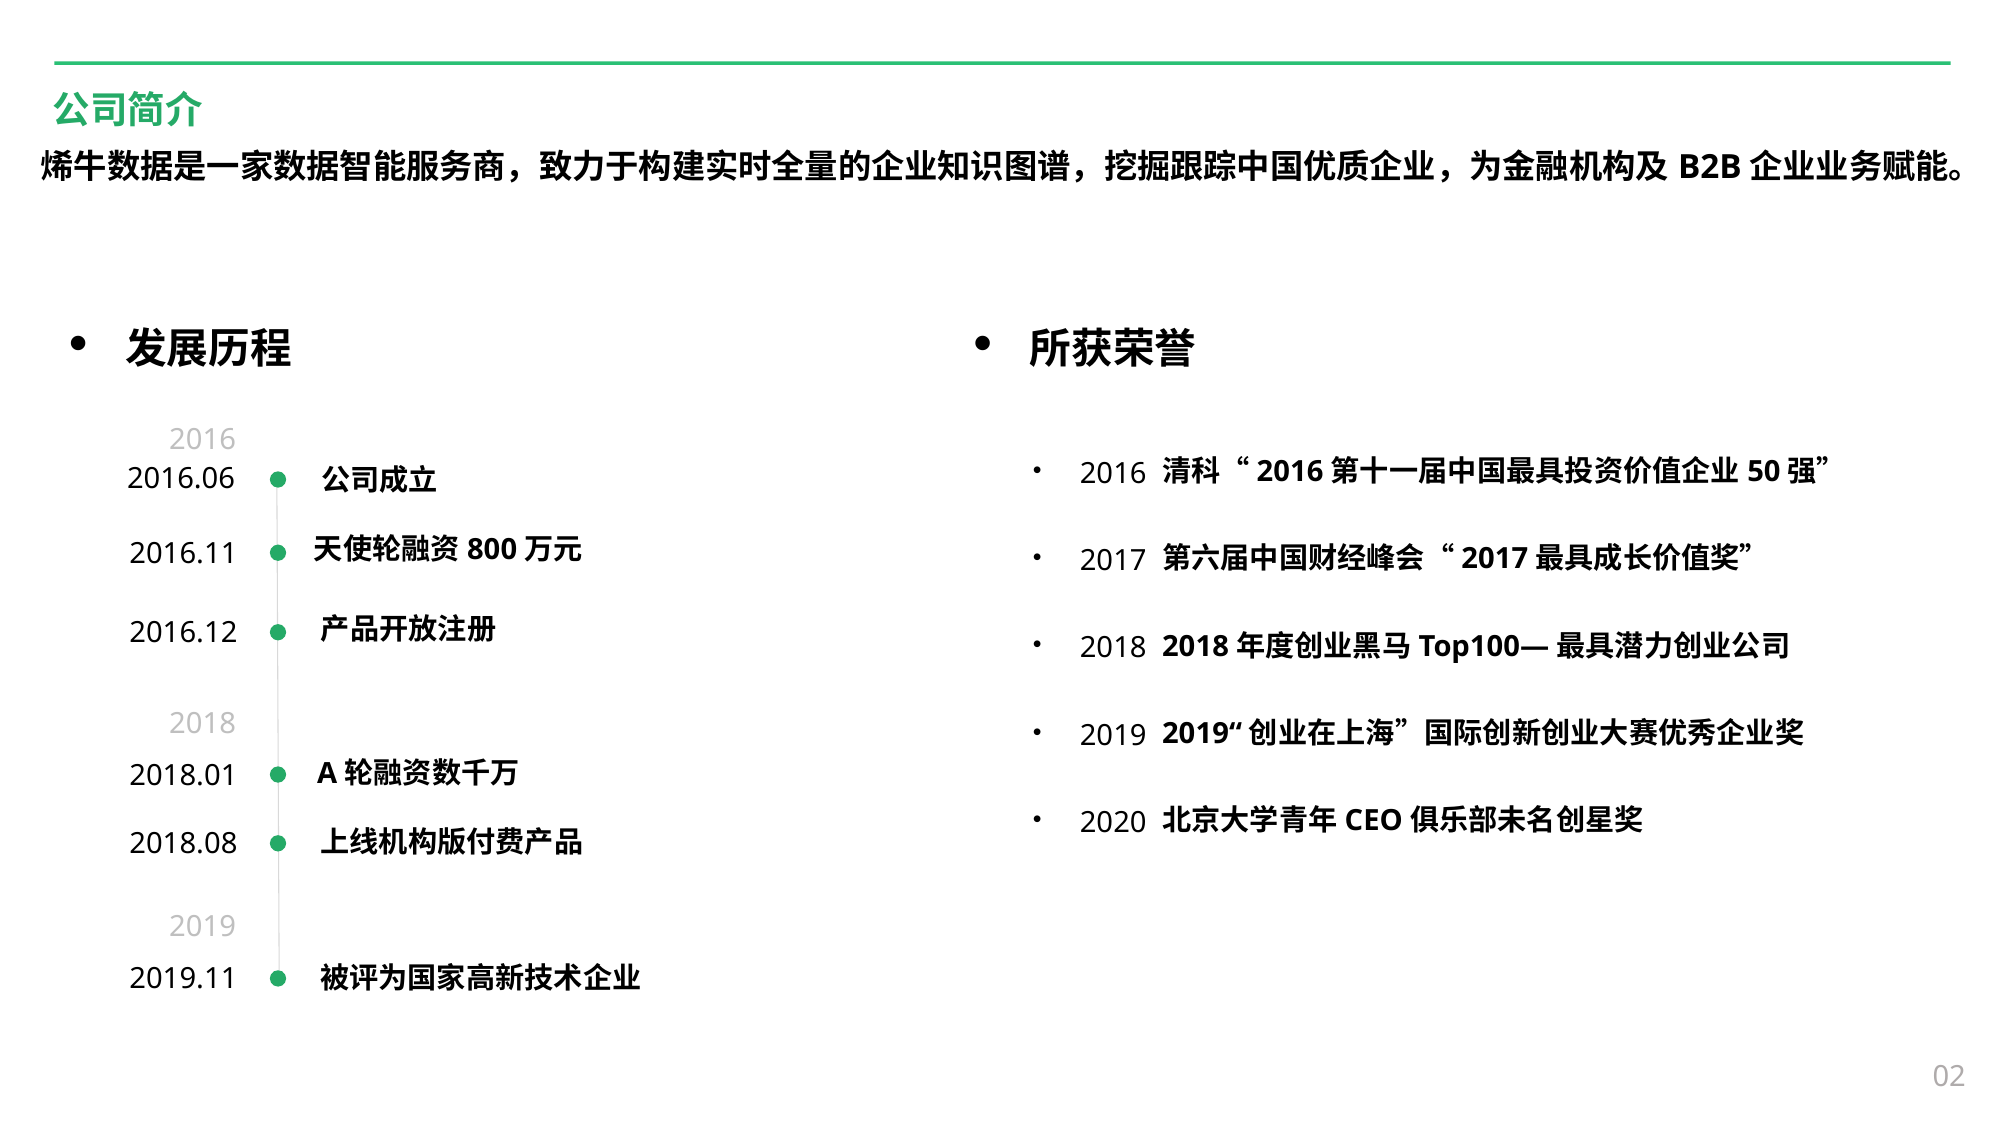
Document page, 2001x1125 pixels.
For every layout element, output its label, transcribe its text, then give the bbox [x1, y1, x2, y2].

text_box 产品开放注册 [306, 602, 512, 653]
text_box [53, 60, 1952, 66]
text_box [280, 623, 288, 641]
text_box 被评为国家高新技术企业 [305, 951, 657, 1002]
text_box 2018.08 [114, 817, 253, 868]
text_box 2018 [154, 696, 252, 747]
text_box 所获荣誉 [958, 314, 1212, 379]
text_box 发展历程 [54, 314, 307, 379]
text_box 2019 [154, 900, 252, 951]
text_box 清科“2016第十一届中国最具投资价值企业50强” 第六届中国财经峰会“2017最具成长价值奖” 2018年度创业黑马Top100—最具潜力创业公司 2019“创业在上海”国际创新创业大赛优秀企业奖 北京大学青年CEO俱乐部未名创星奖 [1147, 392, 1861, 845]
text_box 天使轮融资800万元 [299, 523, 598, 573]
text_box 2019.11 [114, 952, 253, 1003]
text_box [268, 544, 276, 562]
text_box 公司成立 [306, 454, 453, 505]
text_box 2016 2017 2018 2019 2020 [1018, 394, 1162, 846]
text_box A轮融资数千万 [302, 746, 535, 797]
text_box [280, 765, 288, 784]
text_box [268, 470, 288, 489]
text_box 烯牛数据是一家数据智能服务商，致力于构建实时全量的企业知识图谱，挖掘跟踪中国优质企业，为金融机构及B2B企业业务赋能。 [26, 132, 1997, 193]
text_box [268, 623, 276, 641]
text_box [268, 834, 276, 853]
text_box [268, 969, 288, 988]
text_box 上线机构版付费产品 [305, 815, 599, 866]
text_box [280, 834, 288, 853]
text_box 2018.01 [114, 748, 253, 799]
text_box [280, 543, 288, 562]
text_box 02 [1917, 1050, 1981, 1100]
text_box 2016.12 [114, 606, 253, 657]
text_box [276, 480, 280, 986]
text_box [268, 765, 276, 784]
text_box 公司简介 [37, 78, 218, 132]
text_box 2016.06 [112, 452, 251, 502]
text_box 2016 [154, 412, 252, 463]
text_box 2016.11 [114, 526, 253, 577]
